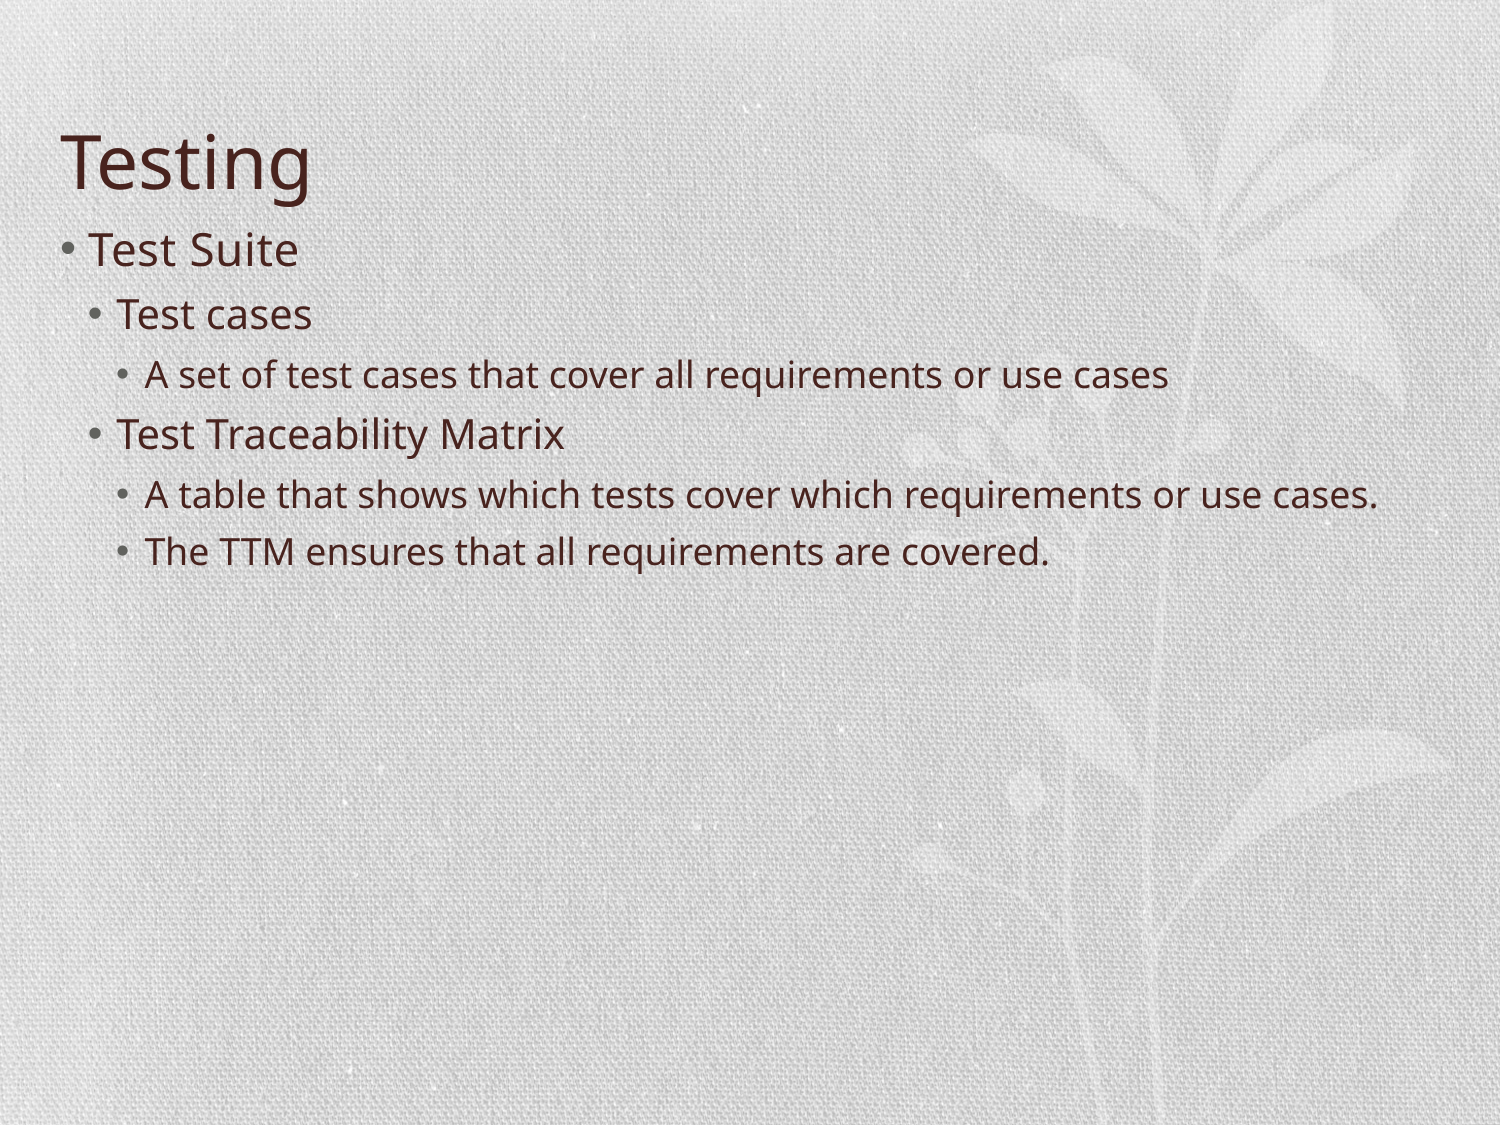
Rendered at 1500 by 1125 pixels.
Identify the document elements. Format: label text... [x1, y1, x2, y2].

title Testing [45, 37, 1455, 213]
list Test Suite Test cases A set of test cases that cover all requirements or use cases Test Traceability Matrix A table that shows which tests cover which requirements or use cases. The TTM ensures that all requirements are covered. [45, 213, 1455, 1023]
